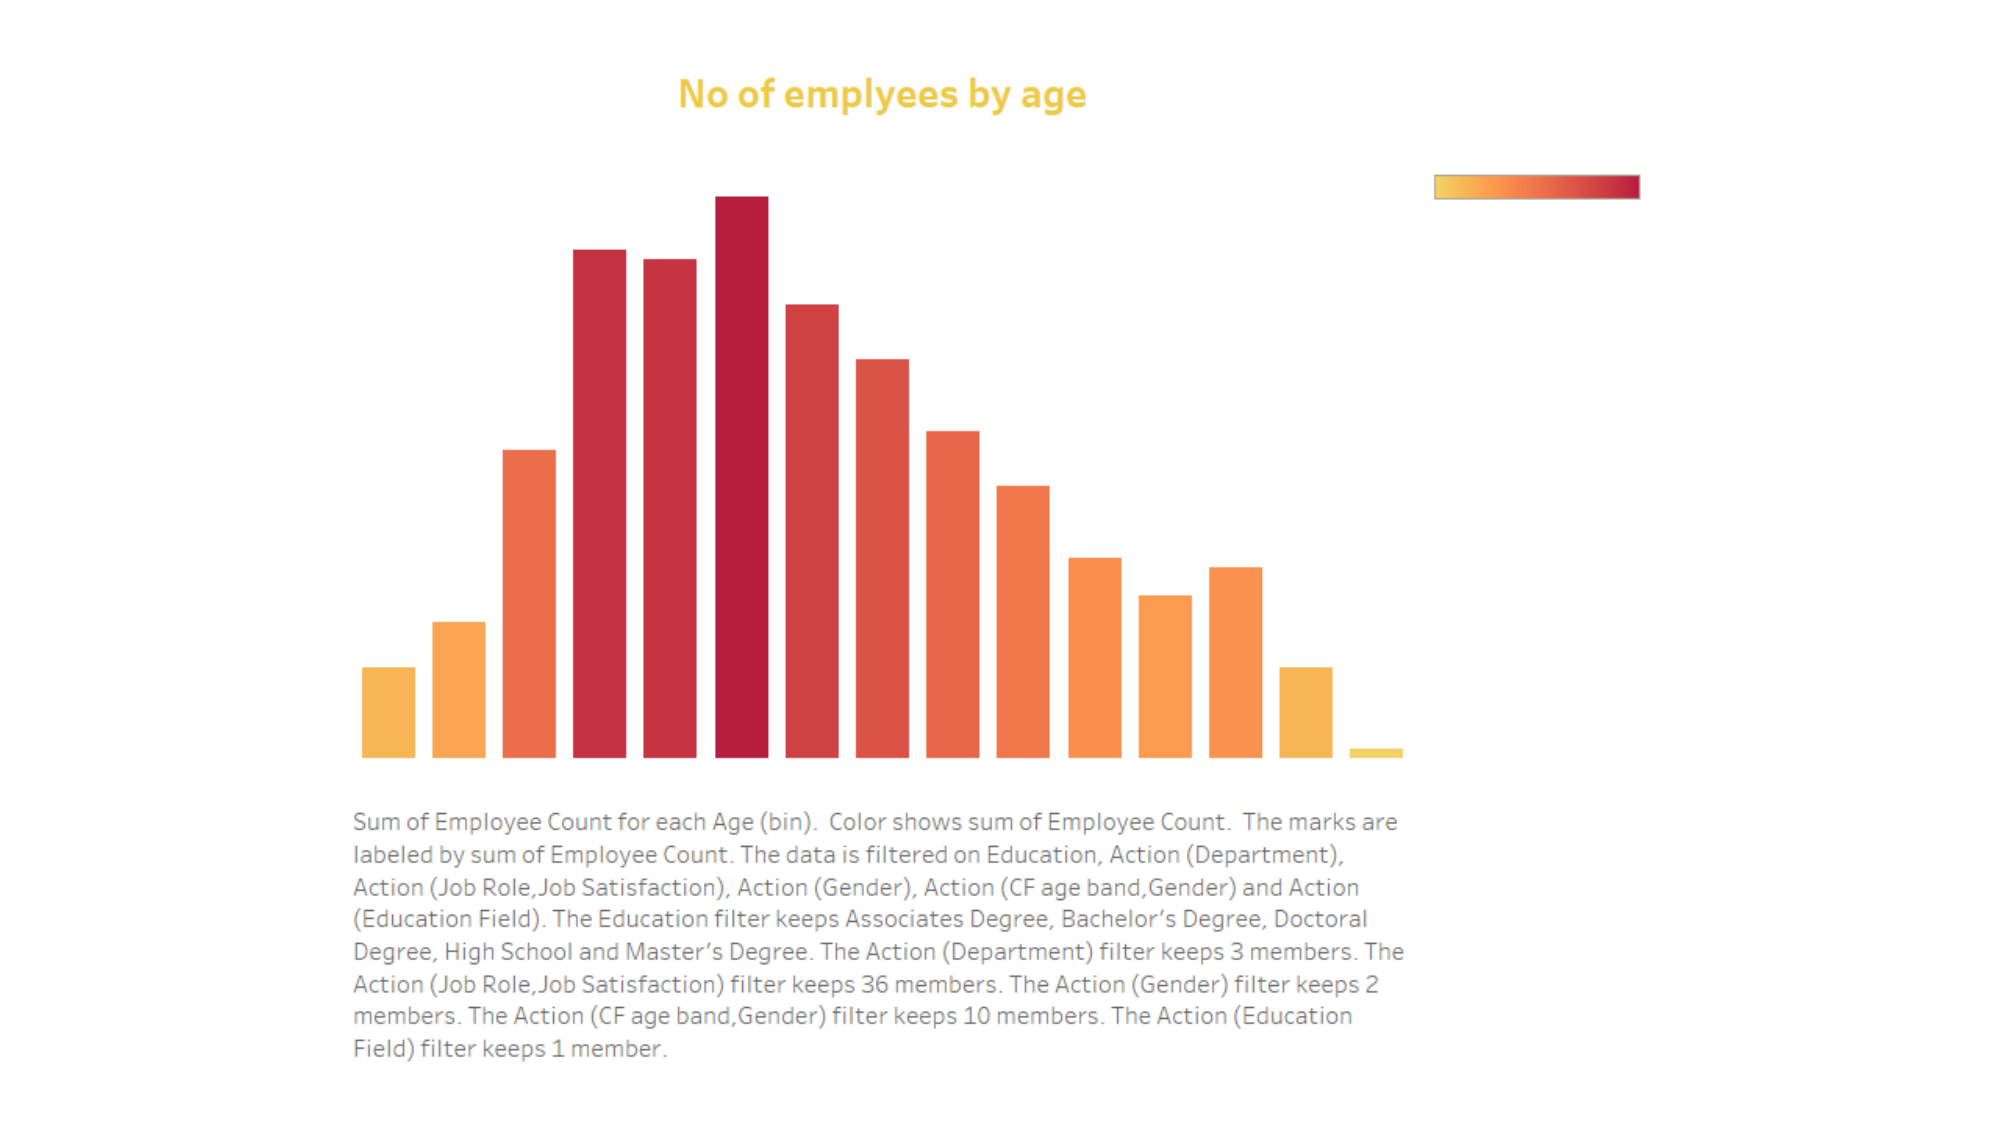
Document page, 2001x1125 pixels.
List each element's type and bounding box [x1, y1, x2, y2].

picture [353, 56, 1647, 1068]
